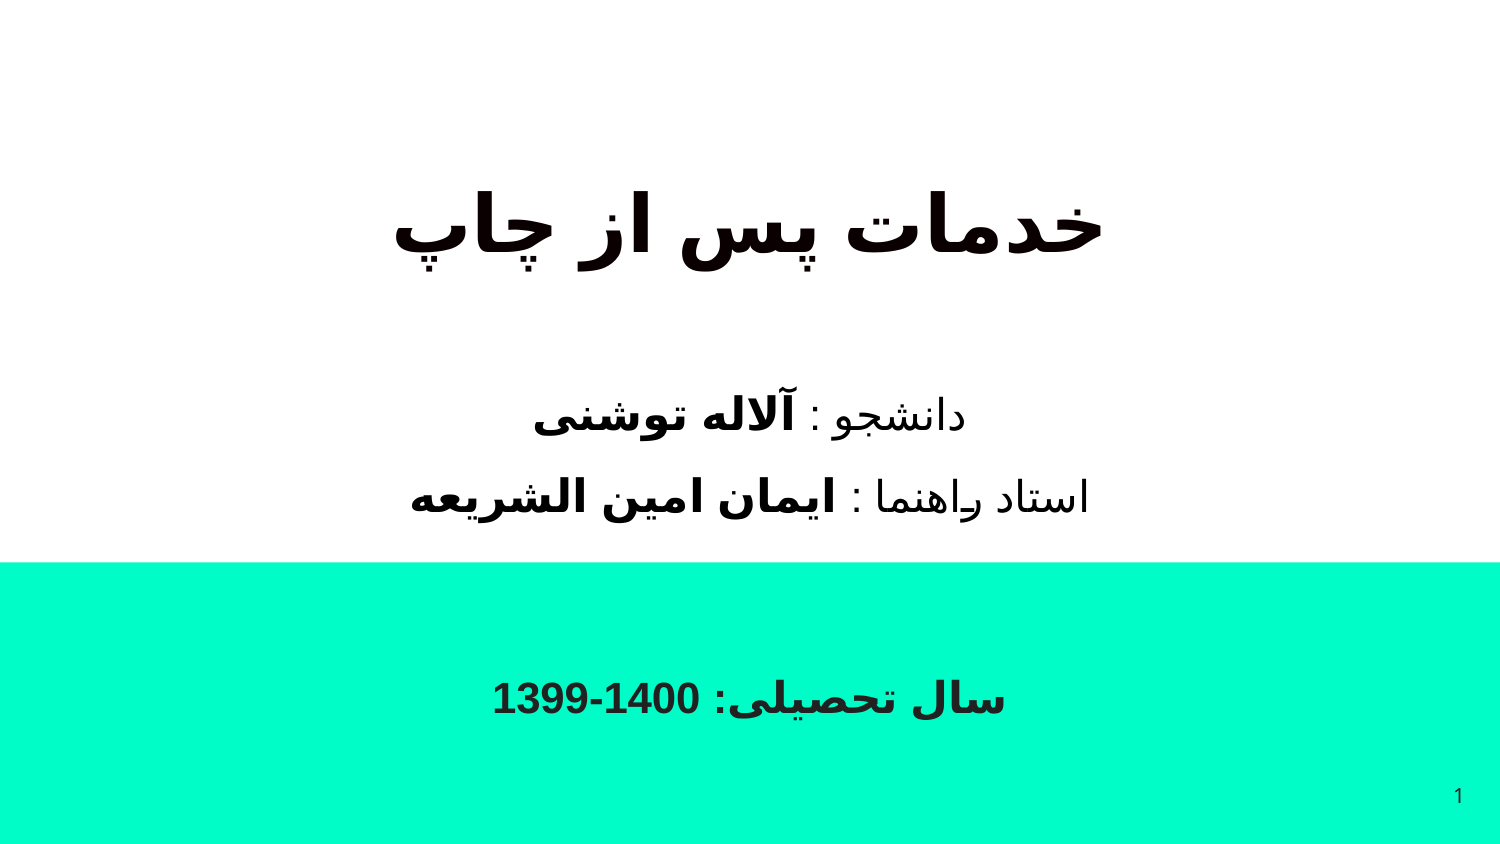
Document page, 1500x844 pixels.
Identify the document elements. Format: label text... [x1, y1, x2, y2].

title خدمات پس از چاپ [51, 0, 1449, 442]
slide_number ‹#› [1389, 764, 1480, 830]
subtitle سال تحصیلی: 1400-1399 [51, 638, 1449, 755]
text_box دانشجو : آلاله توشنی استاد راهنما : ایمان امین الشریعه [342, 342, 1157, 620]
